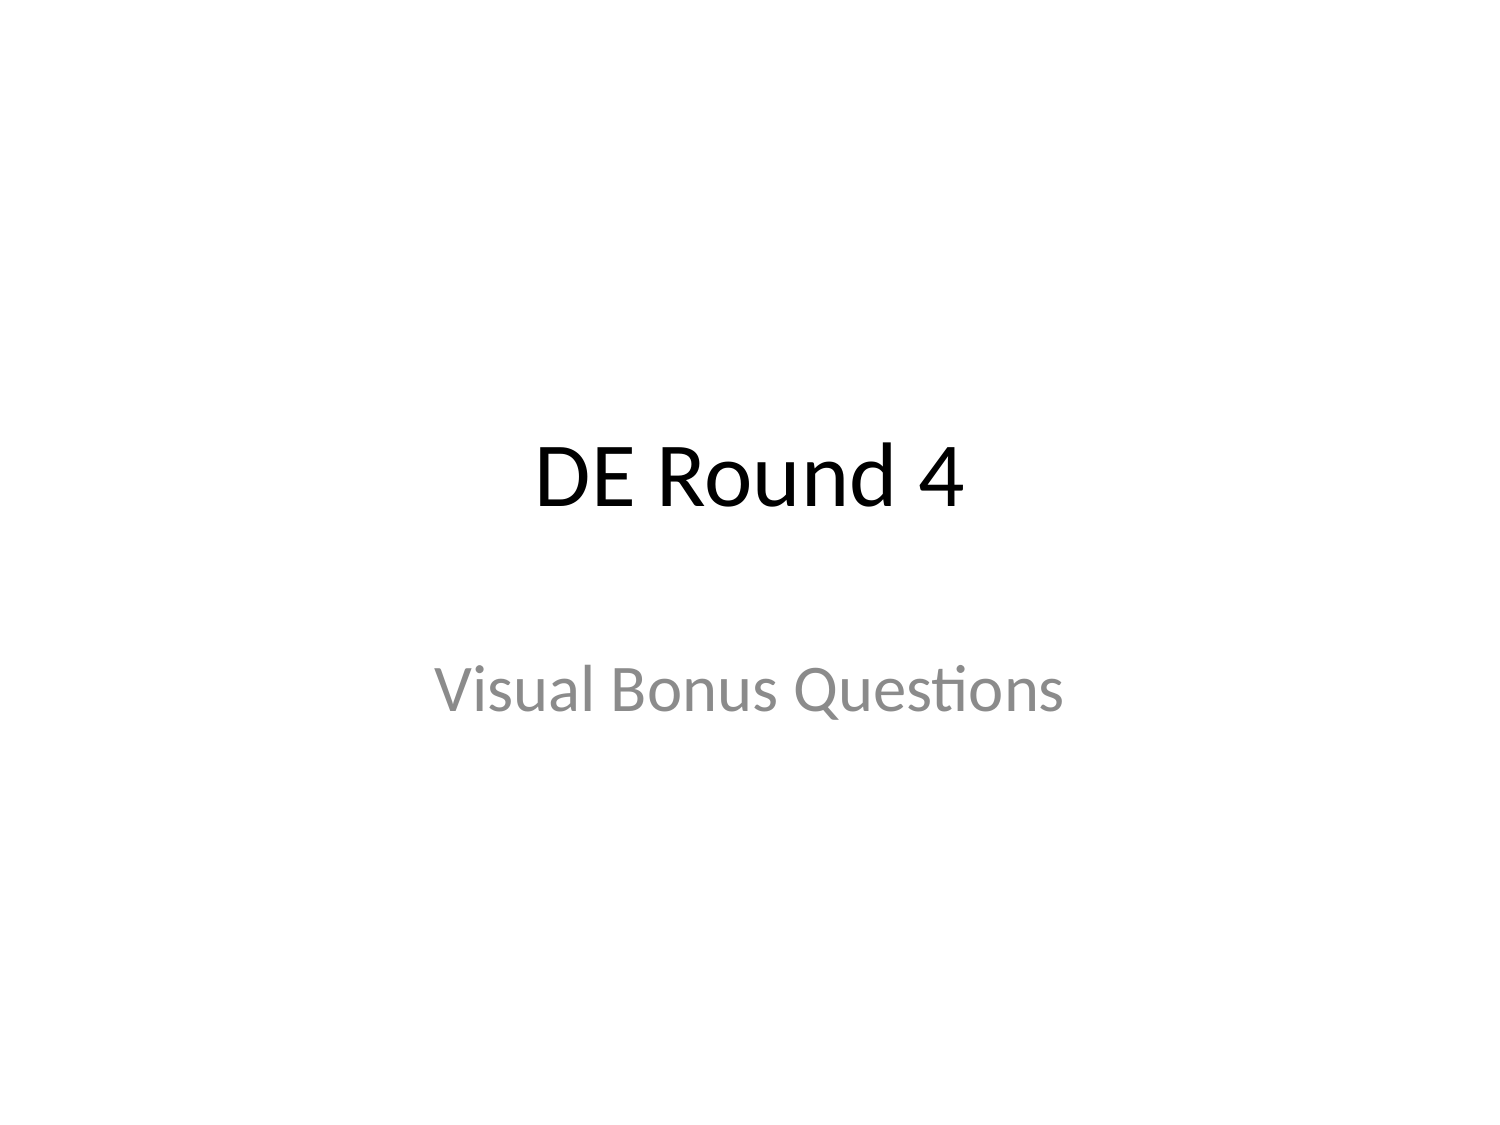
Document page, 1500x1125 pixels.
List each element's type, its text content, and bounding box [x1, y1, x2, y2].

title DE Round 4 [112, 349, 1388, 591]
subtitle Visual Bonus Questions [225, 637, 1275, 925]
